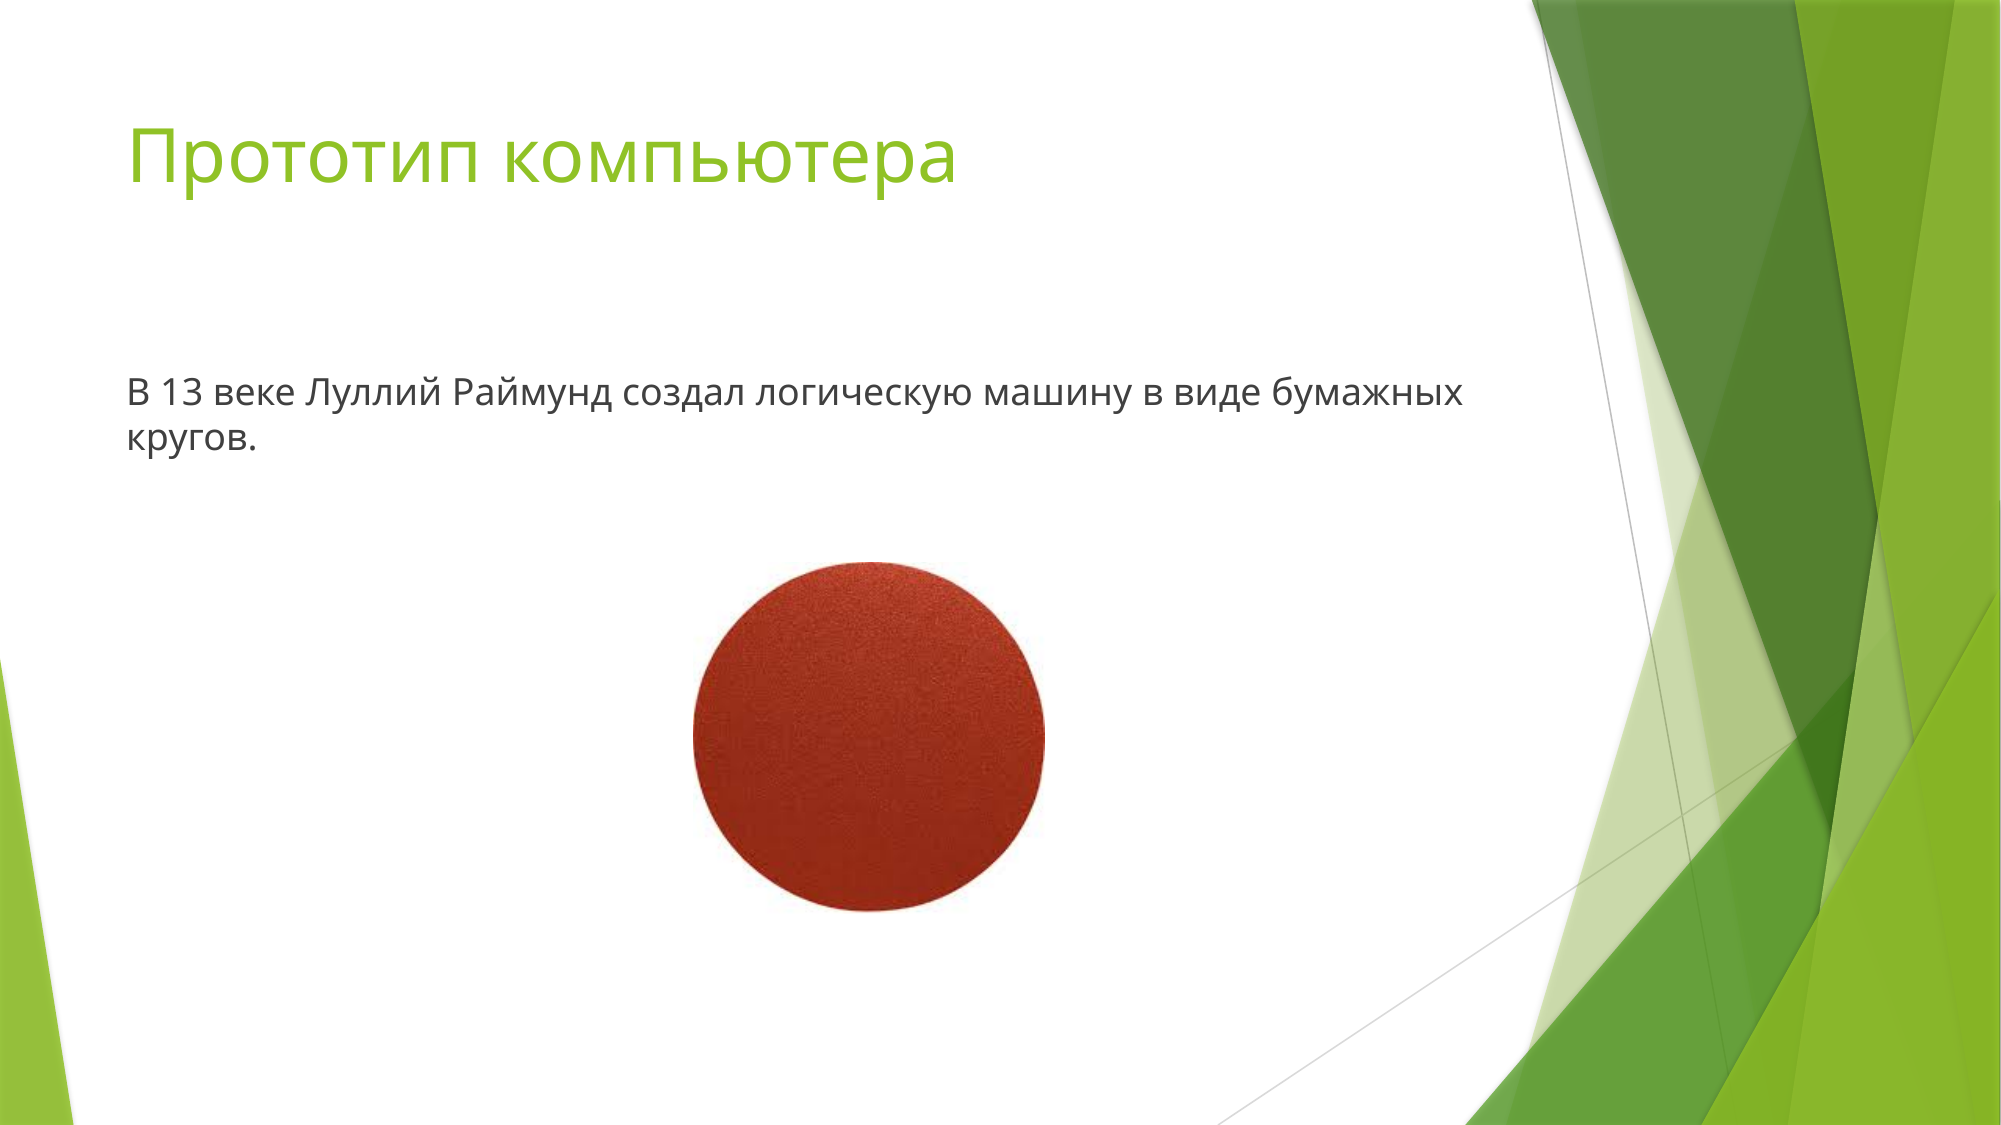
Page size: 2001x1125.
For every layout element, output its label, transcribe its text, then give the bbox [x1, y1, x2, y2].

list В 13 веке Луллий Раймунд создал логическую машину в виде бумажных кругов. [111, 360, 1522, 997]
picture [692, 561, 1046, 915]
title Прототип компьютера [111, 99, 1522, 317]
